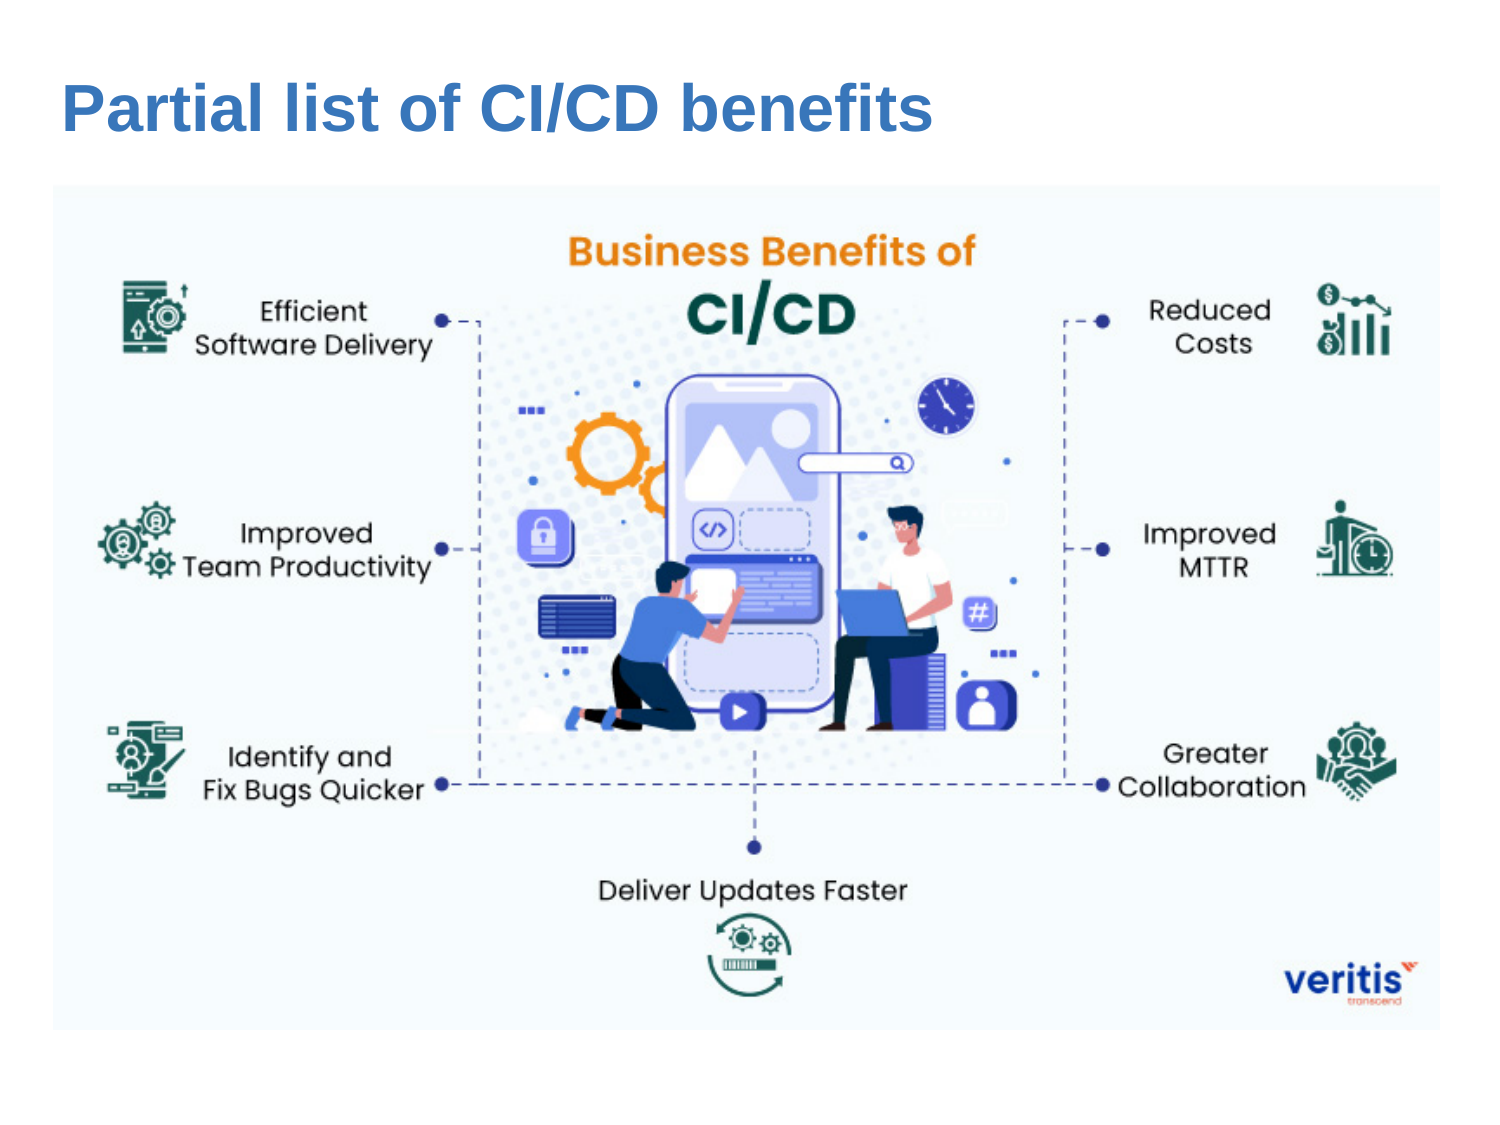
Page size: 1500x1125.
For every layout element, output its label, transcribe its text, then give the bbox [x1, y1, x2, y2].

text_box Partial list of CI/CD benefits [46, 57, 1447, 158]
picture [53, 183, 1440, 1030]
